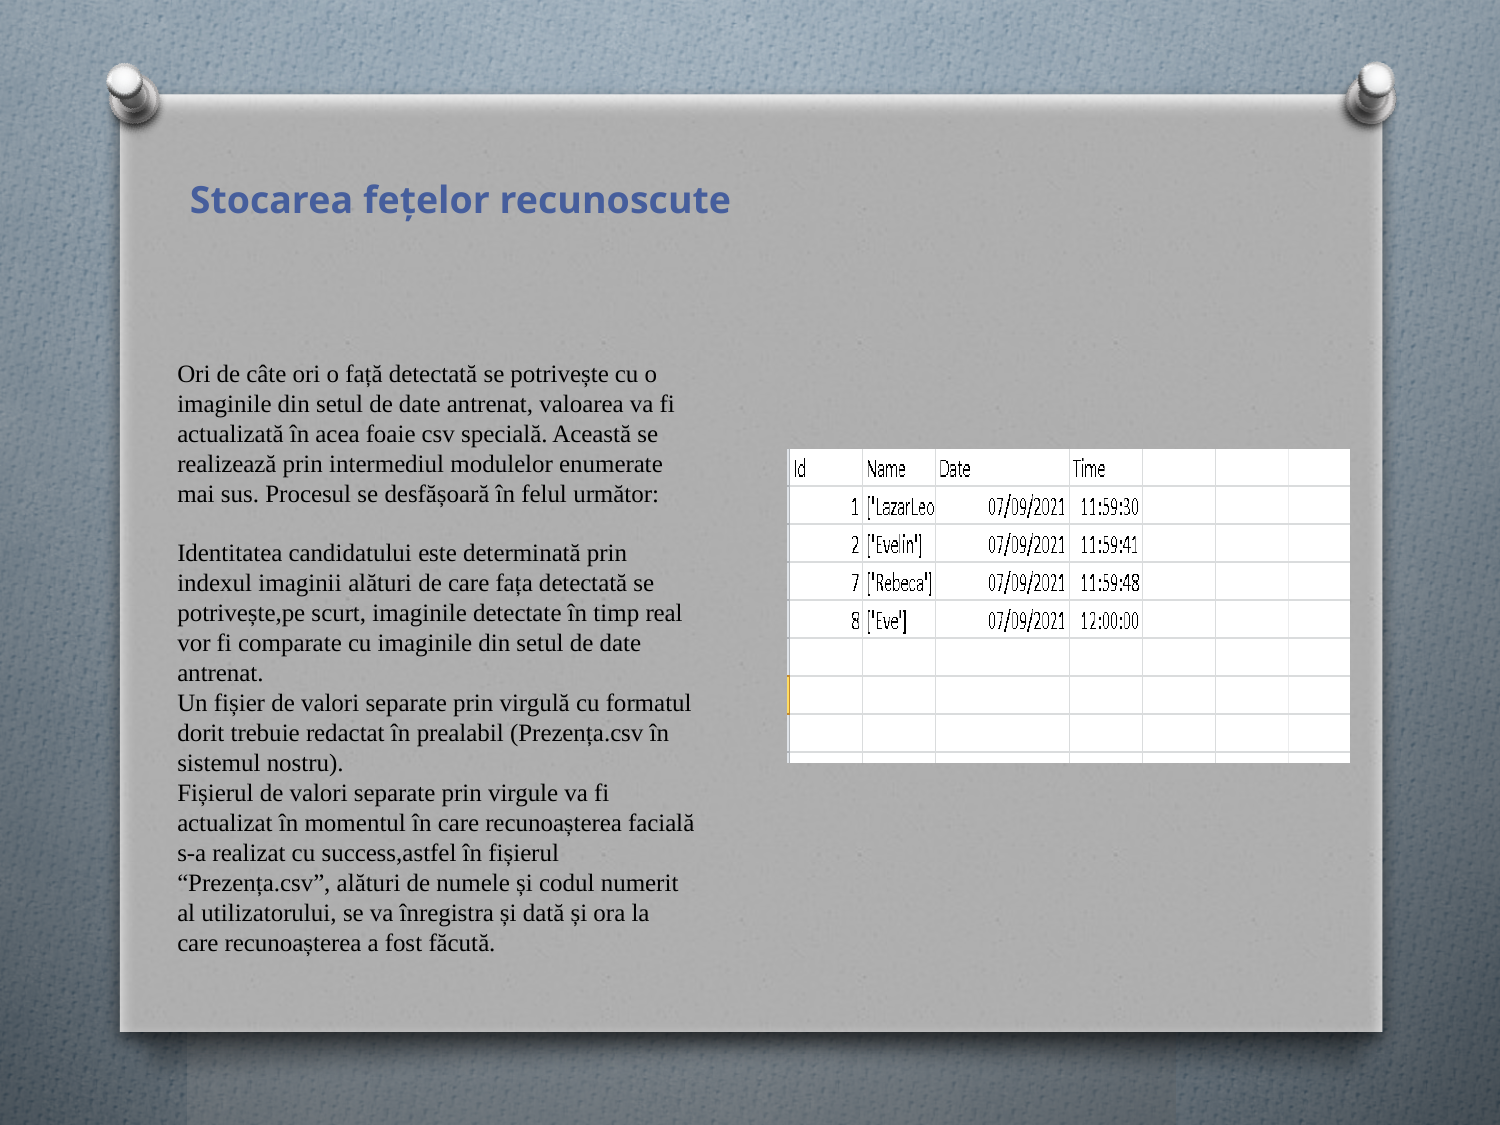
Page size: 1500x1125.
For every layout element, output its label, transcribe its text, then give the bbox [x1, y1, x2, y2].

picture [75, 29, 198, 153]
text_box Ori de câte ori o față detectată se potrivește cu o imaginile din setul de date antrenat, valoarea va fi actualizată în acea foaie csv specială. Această se realizează prin intermediul modulelor enumerate mai sus. Procesul se desfășoară în felul următor: Identitatea candidatului este determinată prin indexul imaginii alături de care fața detectată se potrivește,pe scurt, imaginile detectate în timp real vor fi comparate cu imaginile din setul de date antrenat. Un fișier de valori separate prin virgulă cu formatul dorit trebuie redactat în prealabil (Prezența.csv în sistemul nostru). Fișierul de valori separate prin virgule va fi actualizat în momentul în care recunoașterea facială s-a realizat cu success,astfel în fișierul “Prezența.csv”, alături de numele și codul numerit al utilizatorului, se va înregistra și dată și ora la care recunoașterea a fost făcută. [162, 349, 713, 1009]
picture [1317, 35, 1439, 156]
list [787, 449, 1351, 763]
title Stocarea fețelor recunoscute [174, 99, 1318, 298]
